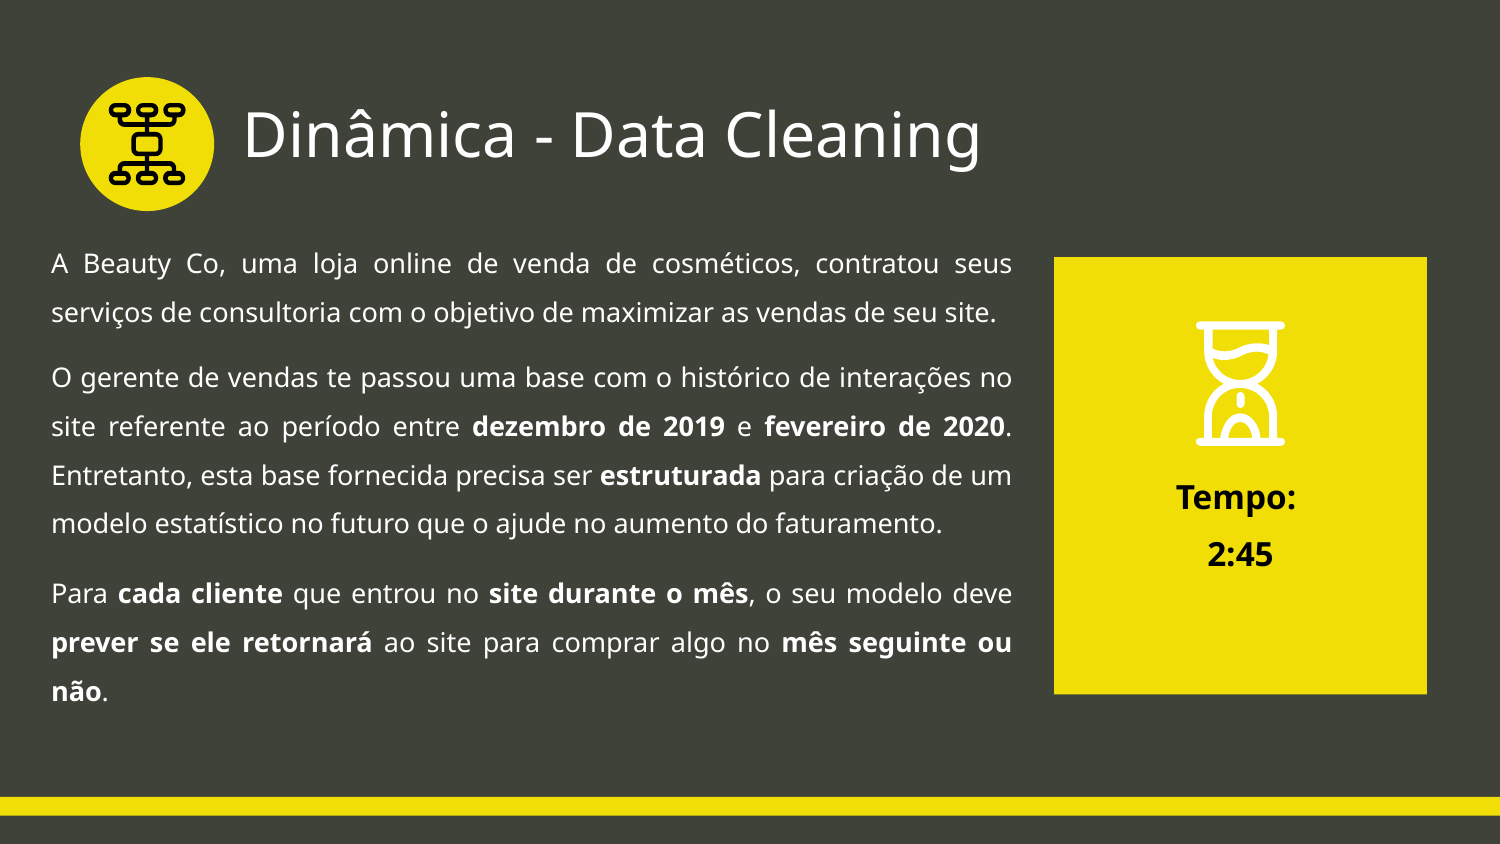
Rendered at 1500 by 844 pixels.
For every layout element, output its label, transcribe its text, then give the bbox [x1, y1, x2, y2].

text_box [1054, 589, 1427, 695]
text_box [108, 103, 186, 186]
text_box [80, 77, 215, 212]
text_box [1195, 321, 1286, 447]
text_box [1054, 257, 1427, 461]
title Dinâmica - Data Cleaning [231, 63, 1427, 211]
list A Beauty Co, uma loja online de venda de cosméticos, contratou seus serviços de consultoria com o objetivo de maximizar as vendas de seu site. O gerente de vendas te passou uma base com o histórico de interações no site referente ao período entre dezembro de 2019 e fevereiro de 2020. Entretanto, esta base fornecida precisa ser estruturada para criação de um modelo estatístico no futuro que o ajude no aumento do faturamento. Para cada cliente que entrou no site durante o mês, o seu modelo deve prever se ele retornará ao site para comprar algo no mês seguinte ou não. [39, 224, 1024, 823]
text_box Tempo: 2:45 [1023, 461, 1458, 589]
